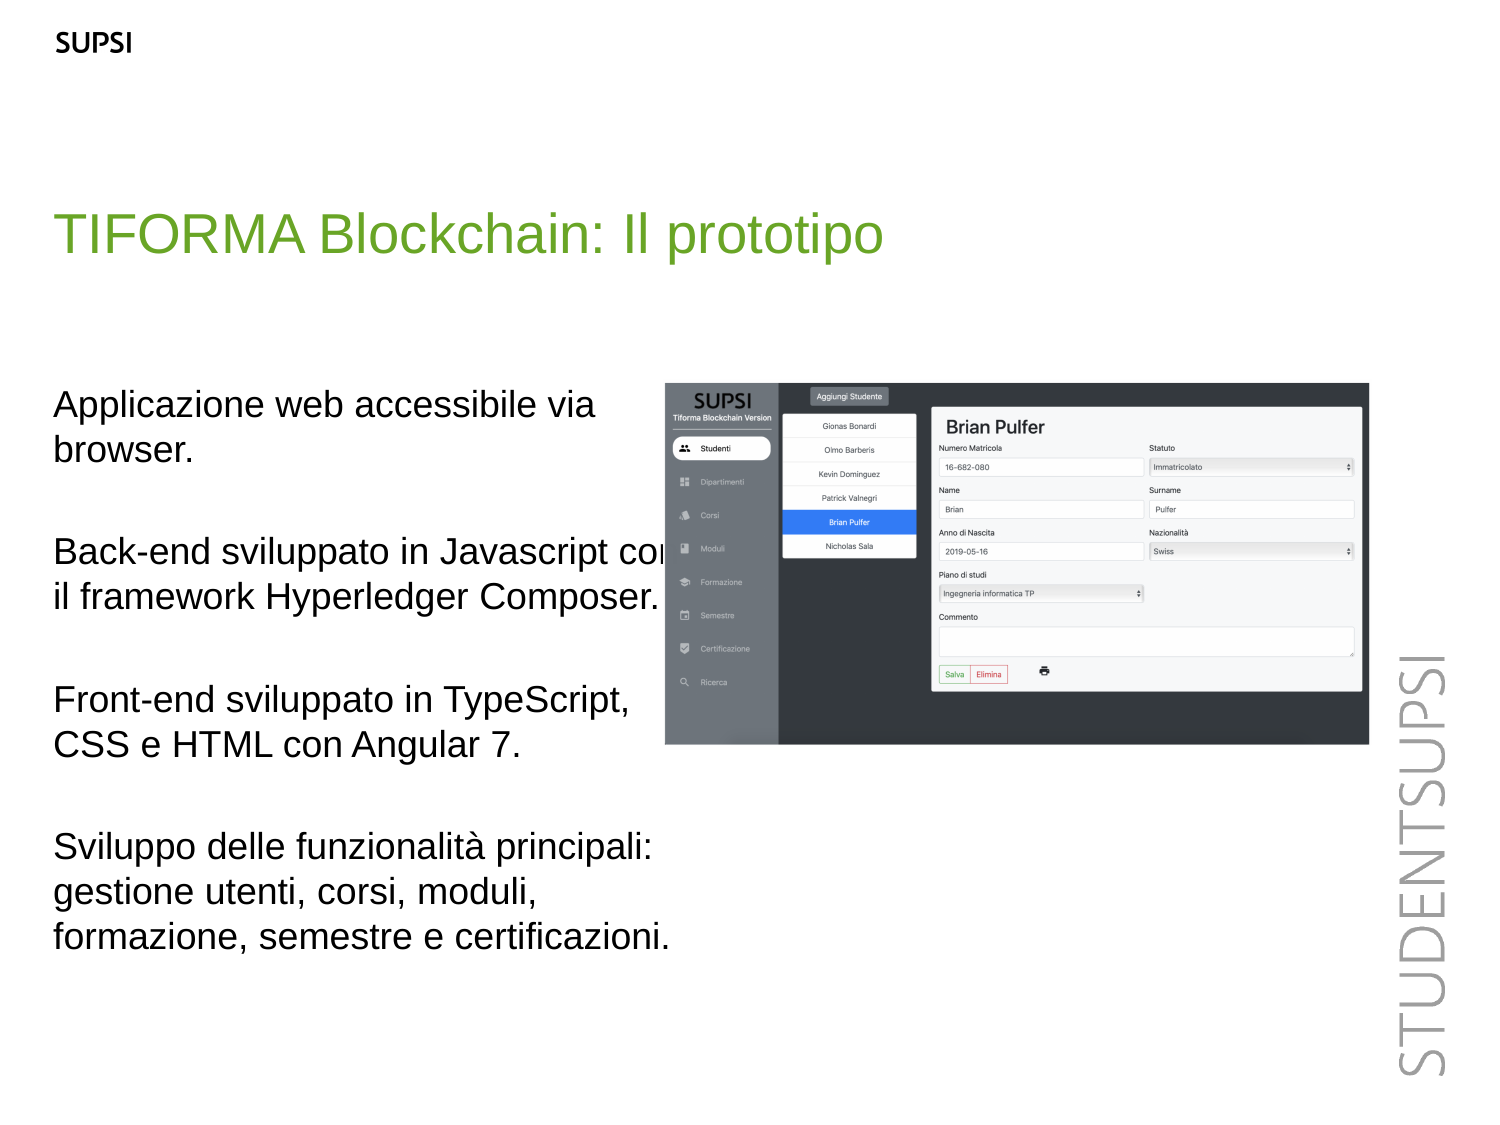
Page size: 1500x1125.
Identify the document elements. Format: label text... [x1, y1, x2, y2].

picture [56, 30, 134, 53]
picture [1399, 657, 1445, 1076]
list TIFORMA Blockchain: Il prototipo [52, 196, 1342, 351]
list Applicazione web accessibile via browser. Back-end sviluppato in Javascript con il framework Hyperledger Composer. Front-end sviluppato in TypeScript, CSS e HTML con Angular 7. Sviluppo delle funzionalità principali: gestione utenti, corsi, moduli, formazione, semestre e certificazioni. [52, 379, 680, 1078]
picture [662, 379, 1372, 746]
